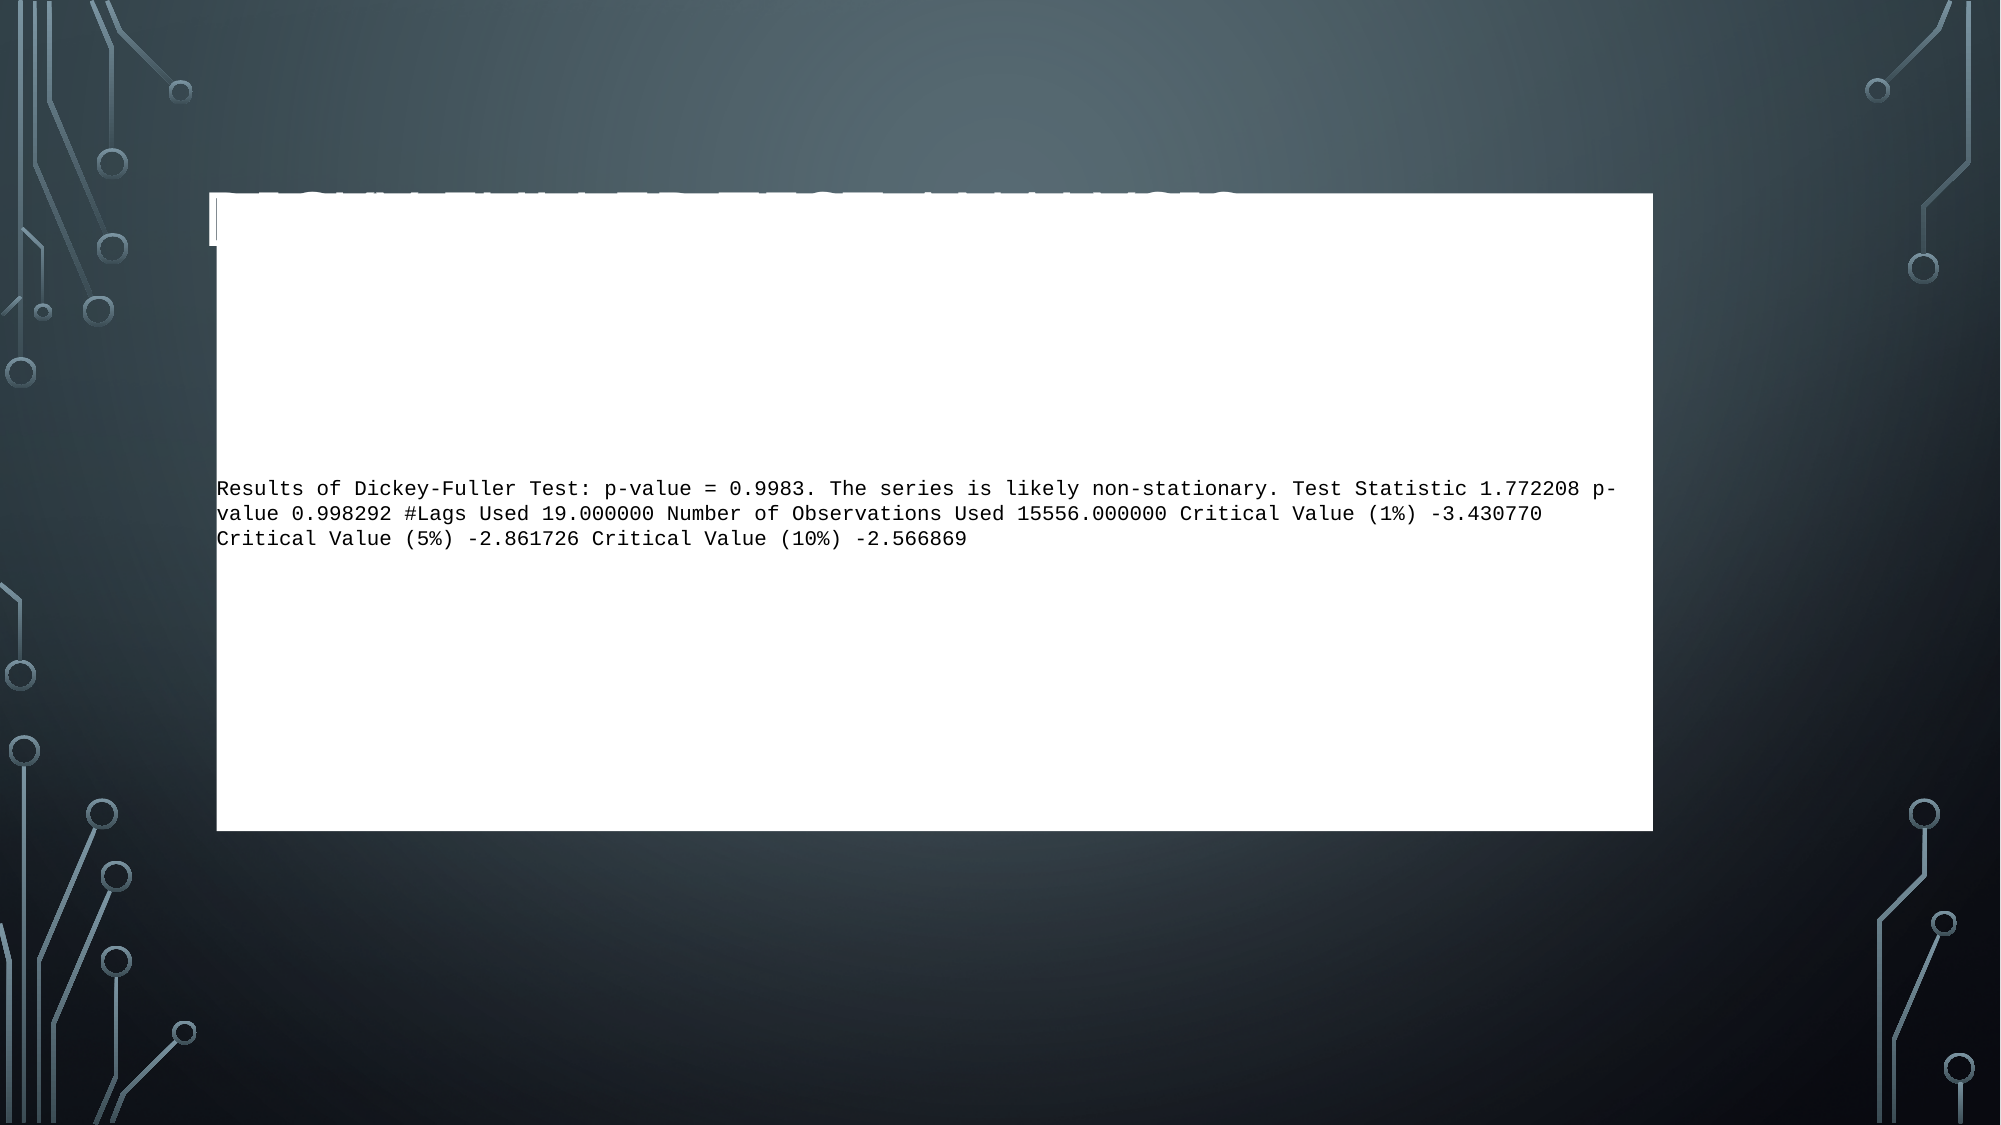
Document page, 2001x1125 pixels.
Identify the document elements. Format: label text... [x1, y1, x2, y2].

list Results of Dickey-Fuller Test: p-value = 0.9983. The series is likely non-stationary. Test Statistic 1.772208 p-value 0.998292 #Lags Used 19.000000 Number of Observations Used 15556.000000 Critical Value (1%) -3.430770 Critical Value (5%) -2.861726 Critical Value (10%) -2.566869 [216, 193, 1653, 832]
title Dicky fuller test analysis [187, 101, 1813, 344]
